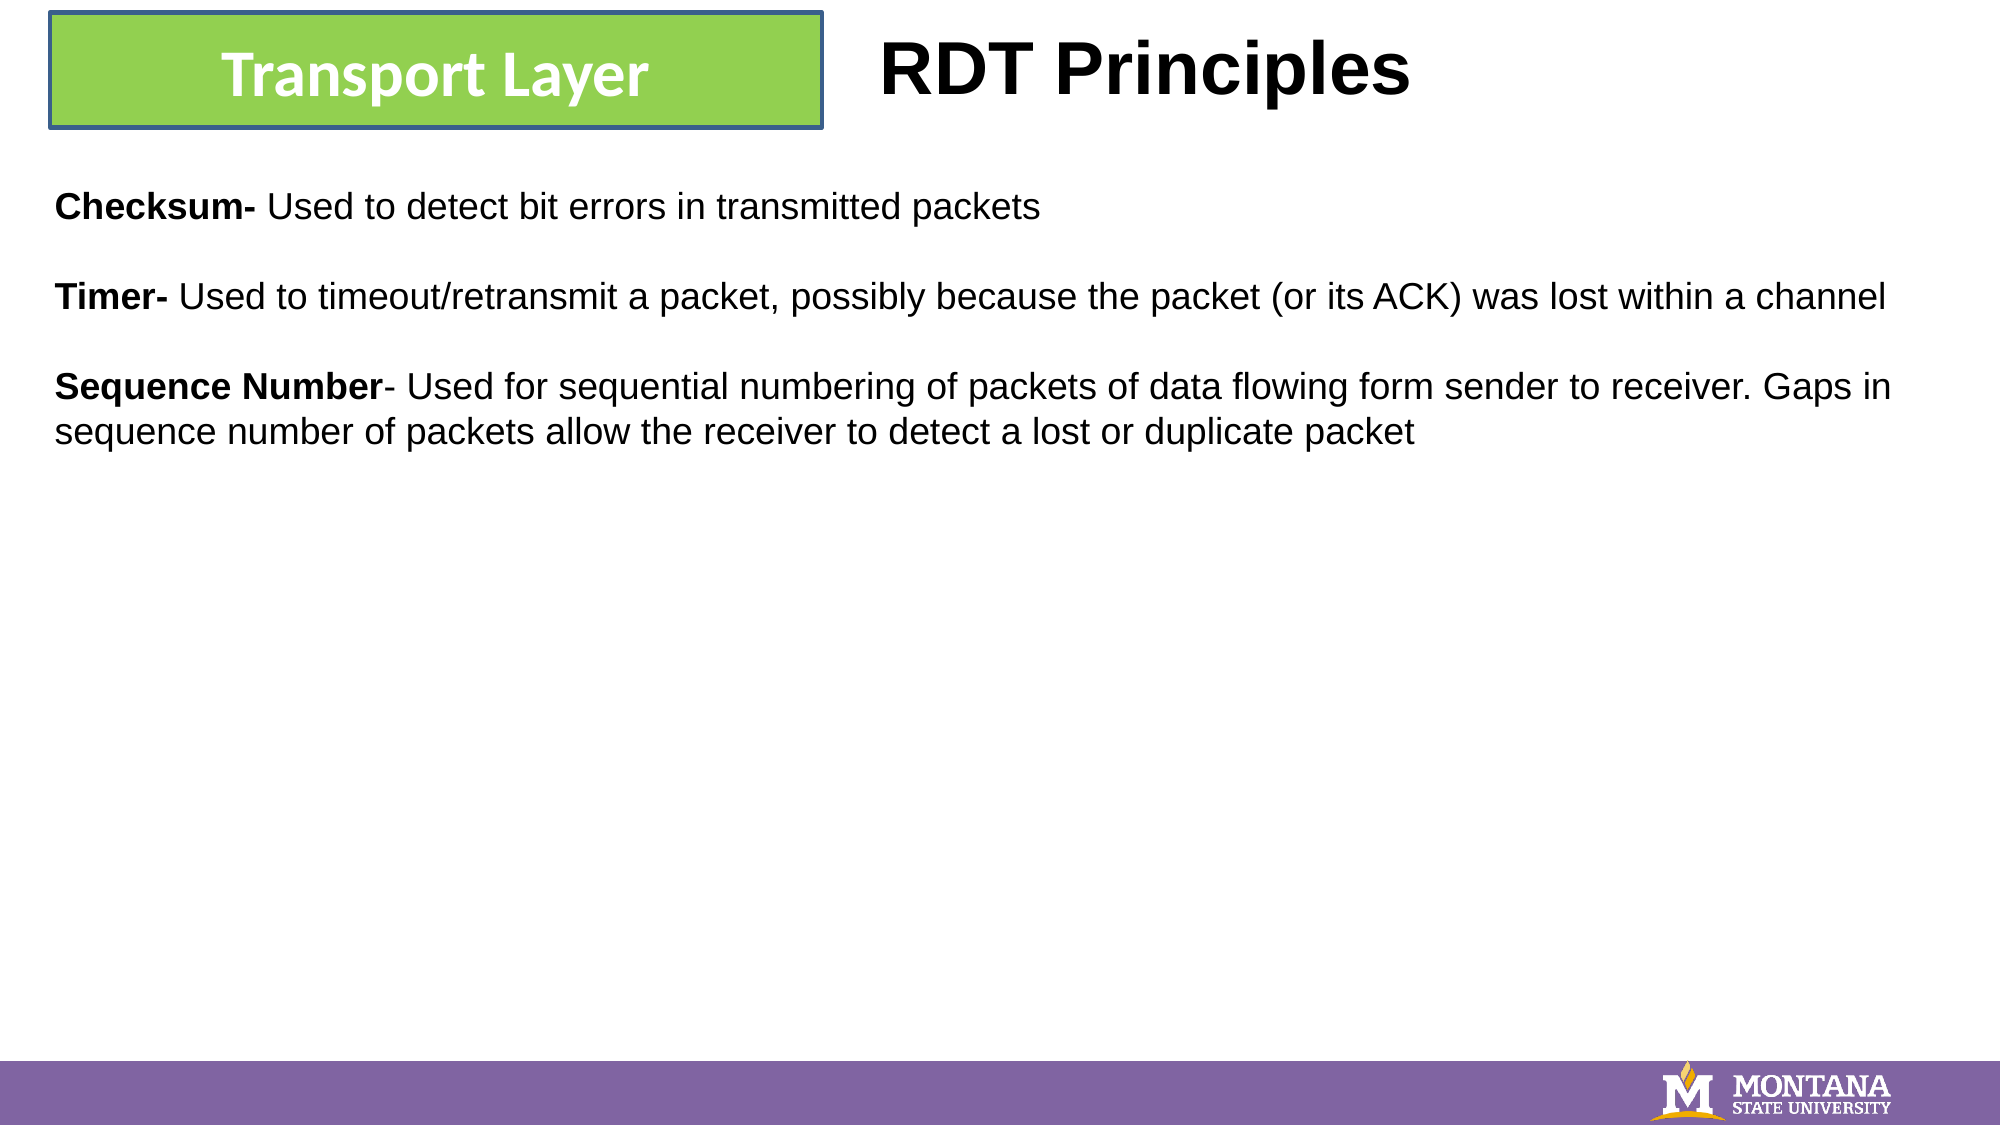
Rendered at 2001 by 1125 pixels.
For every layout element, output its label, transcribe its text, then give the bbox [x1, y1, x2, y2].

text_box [0, 1060, 1647, 1125]
text_box Checksum- Used to detect bit errors in transmitted packets Timer- Used to timeout/retransmit a packet, possibly because the packet (or its ACK) was lost within a channel Sequence Number- Used for sequential numbering of packets of data flowing form sender to receiver. Gaps in sequence number of packets allow the receiver to detect a lost or duplicate packet [39, 174, 1990, 505]
picture [1649, 1060, 1892, 1122]
text_box Transport Layer [48, 10, 824, 130]
text_box RDT Principles [865, 12, 1429, 118]
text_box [1892, 1060, 2000, 1125]
